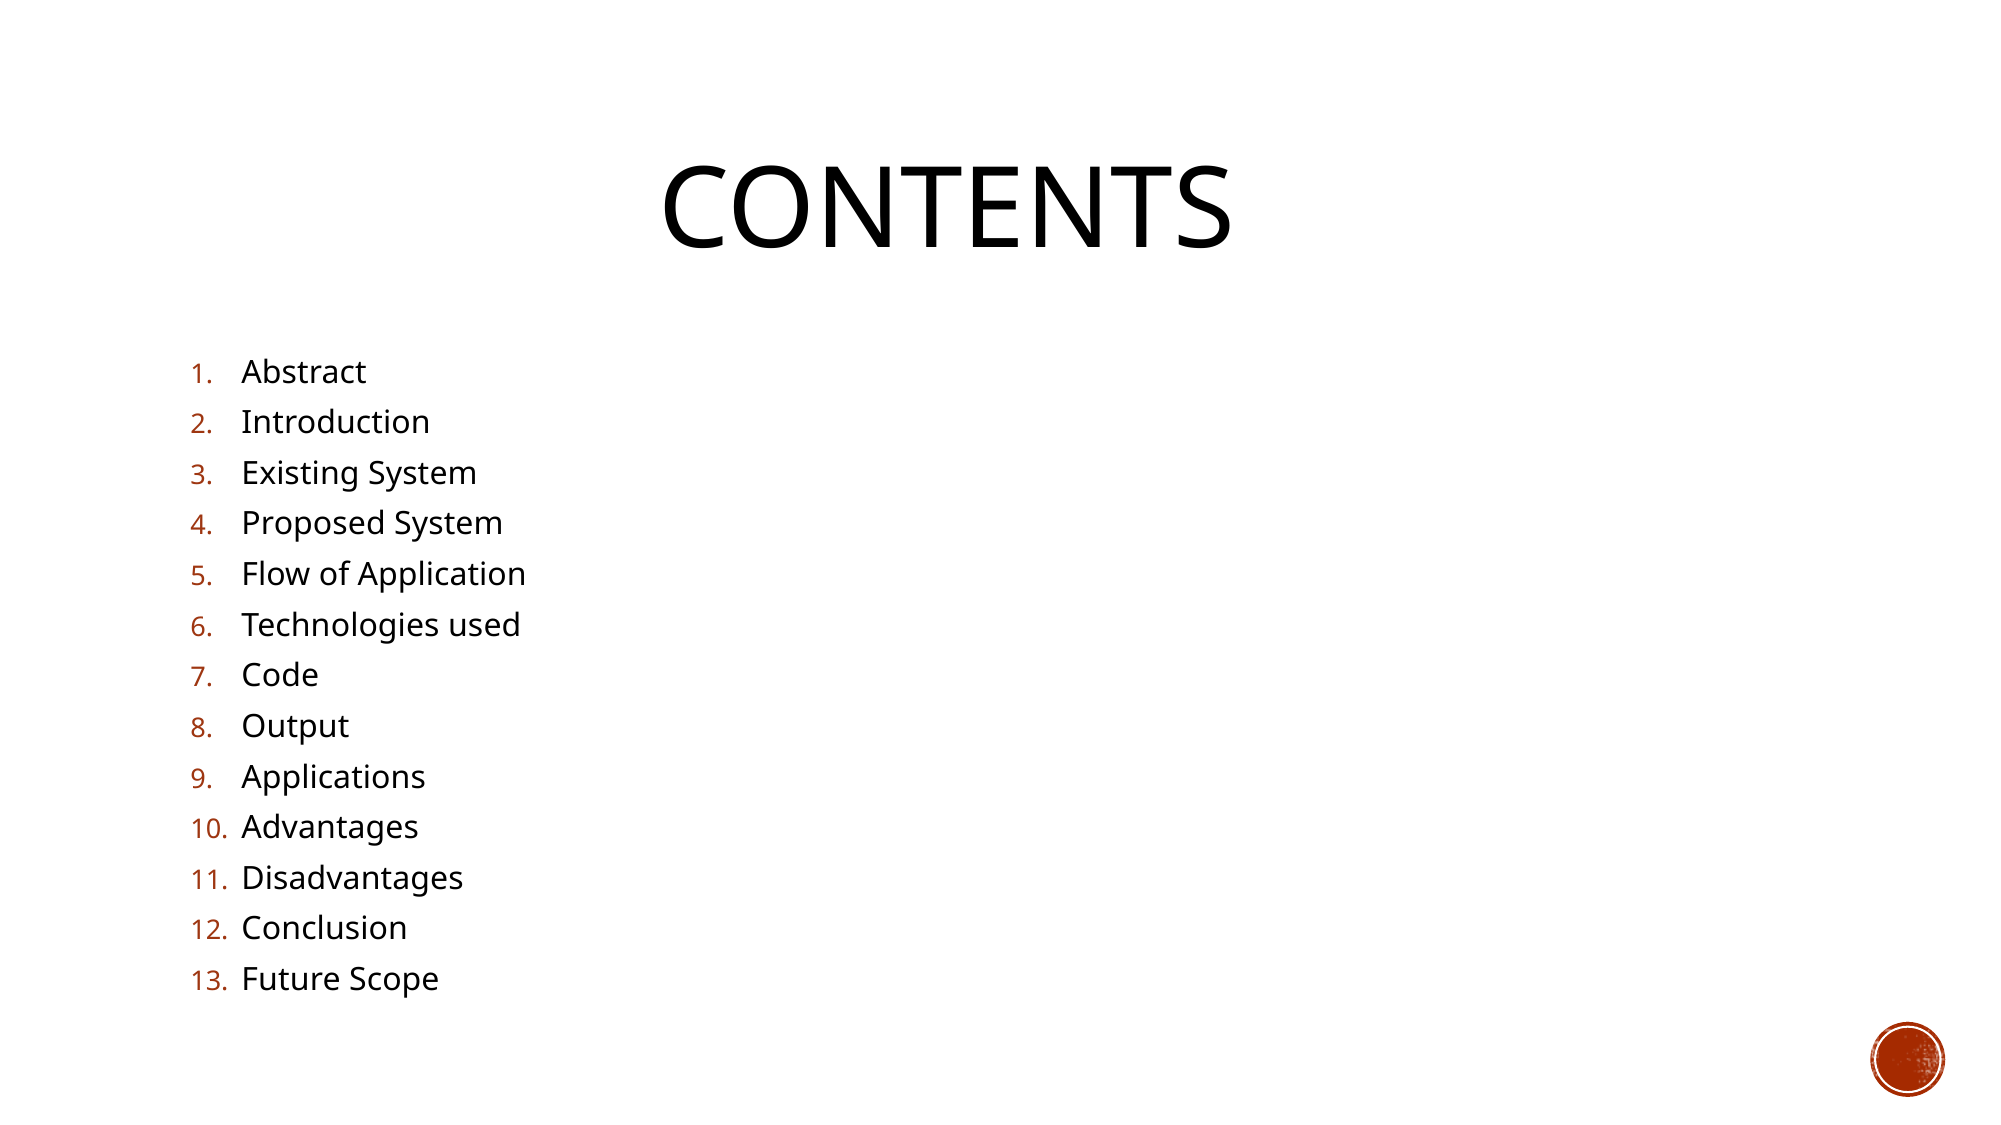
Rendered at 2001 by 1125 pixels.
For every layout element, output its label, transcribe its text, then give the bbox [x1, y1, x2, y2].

title contents [175, 79, 1826, 344]
list Abstract Introduction Existing System Proposed System Flow of Application Technologies used Code Output Applications Advantages Disadvantages Conclusion Future Scope [175, 348, 1826, 1013]
